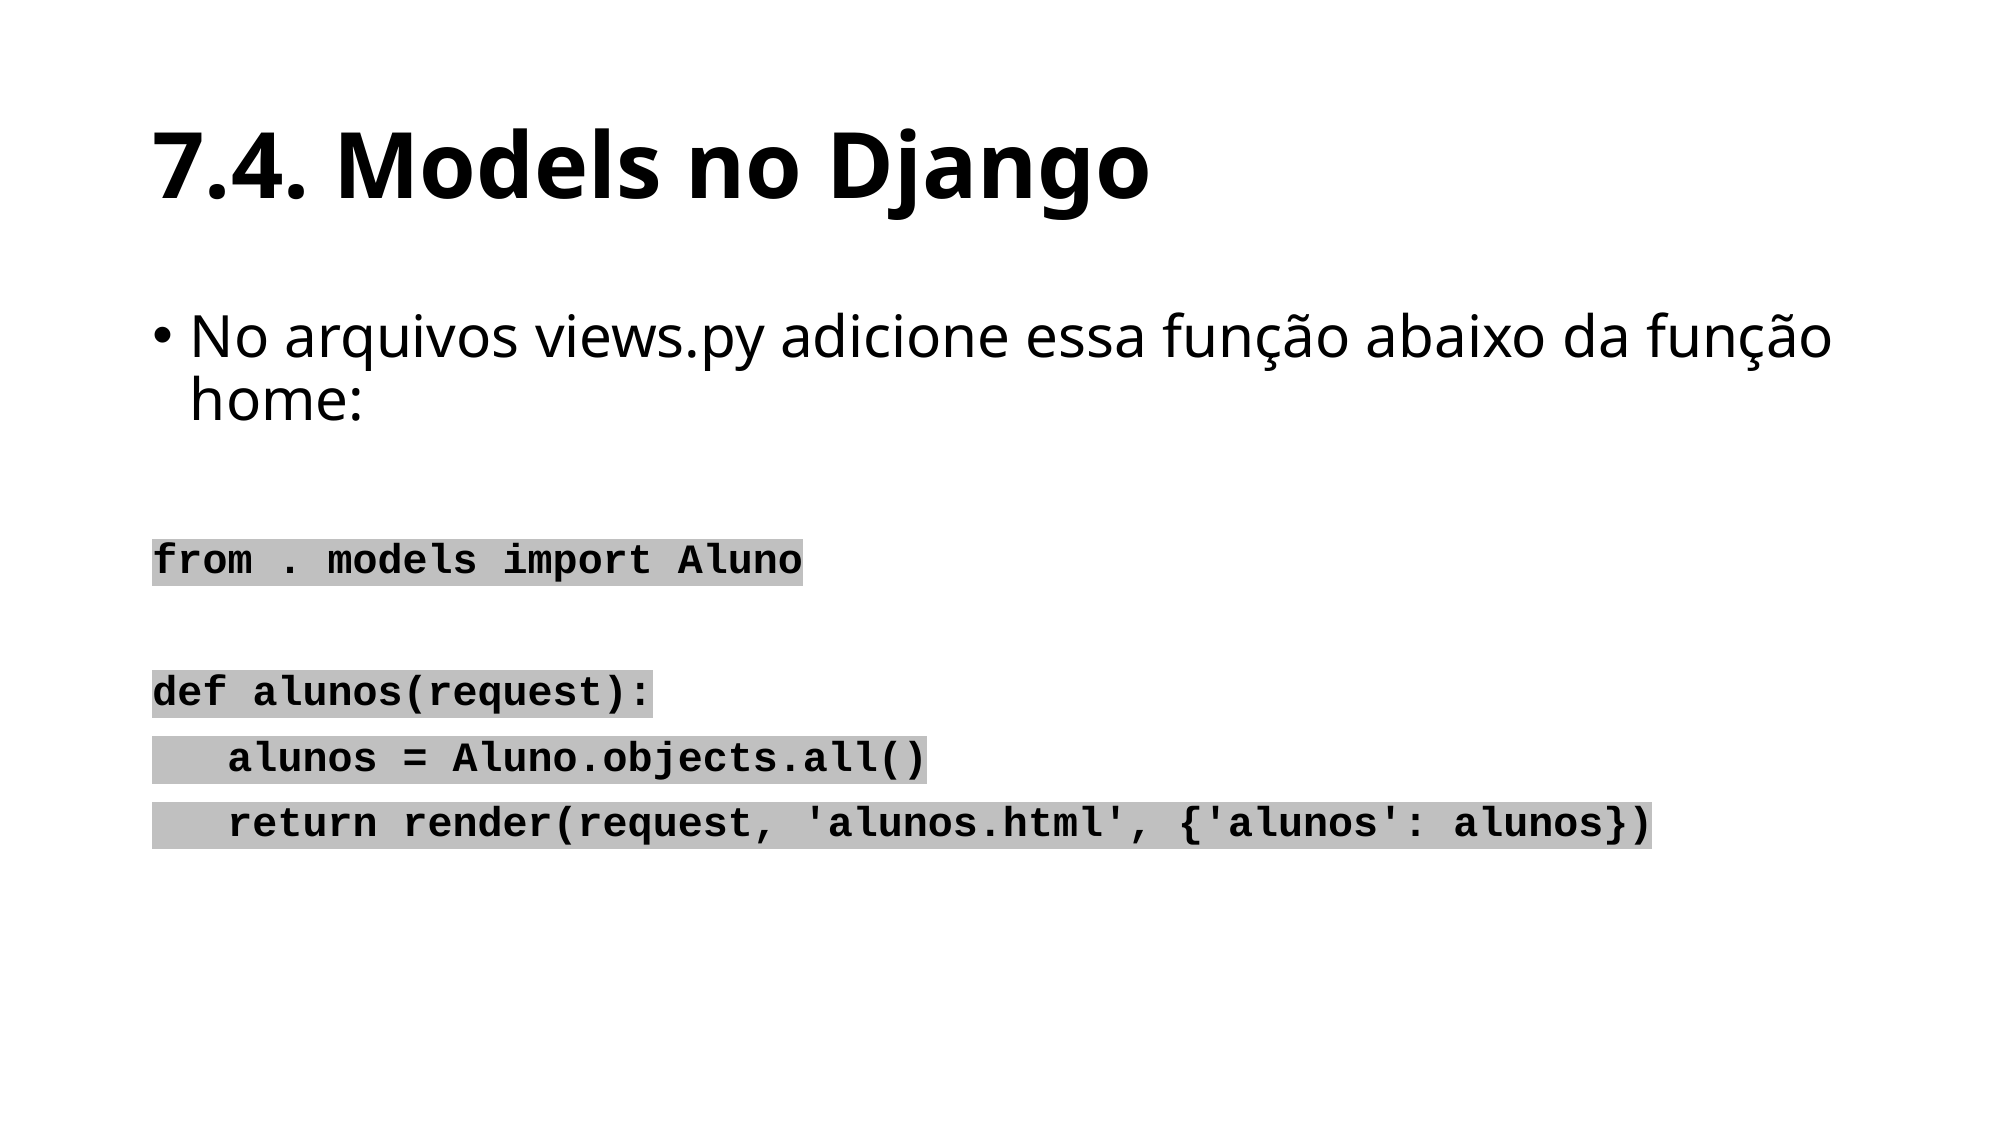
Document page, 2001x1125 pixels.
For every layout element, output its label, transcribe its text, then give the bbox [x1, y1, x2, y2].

title 7.4. Models no Django [137, 59, 1863, 278]
list No arquivos views.py adicione essa função abaixo da função home: from . models import Aluno def alunos(request): alunos = Aluno.objects.all() return render(request, 'alunos.html', {'alunos': alunos}) [137, 299, 1863, 1014]
